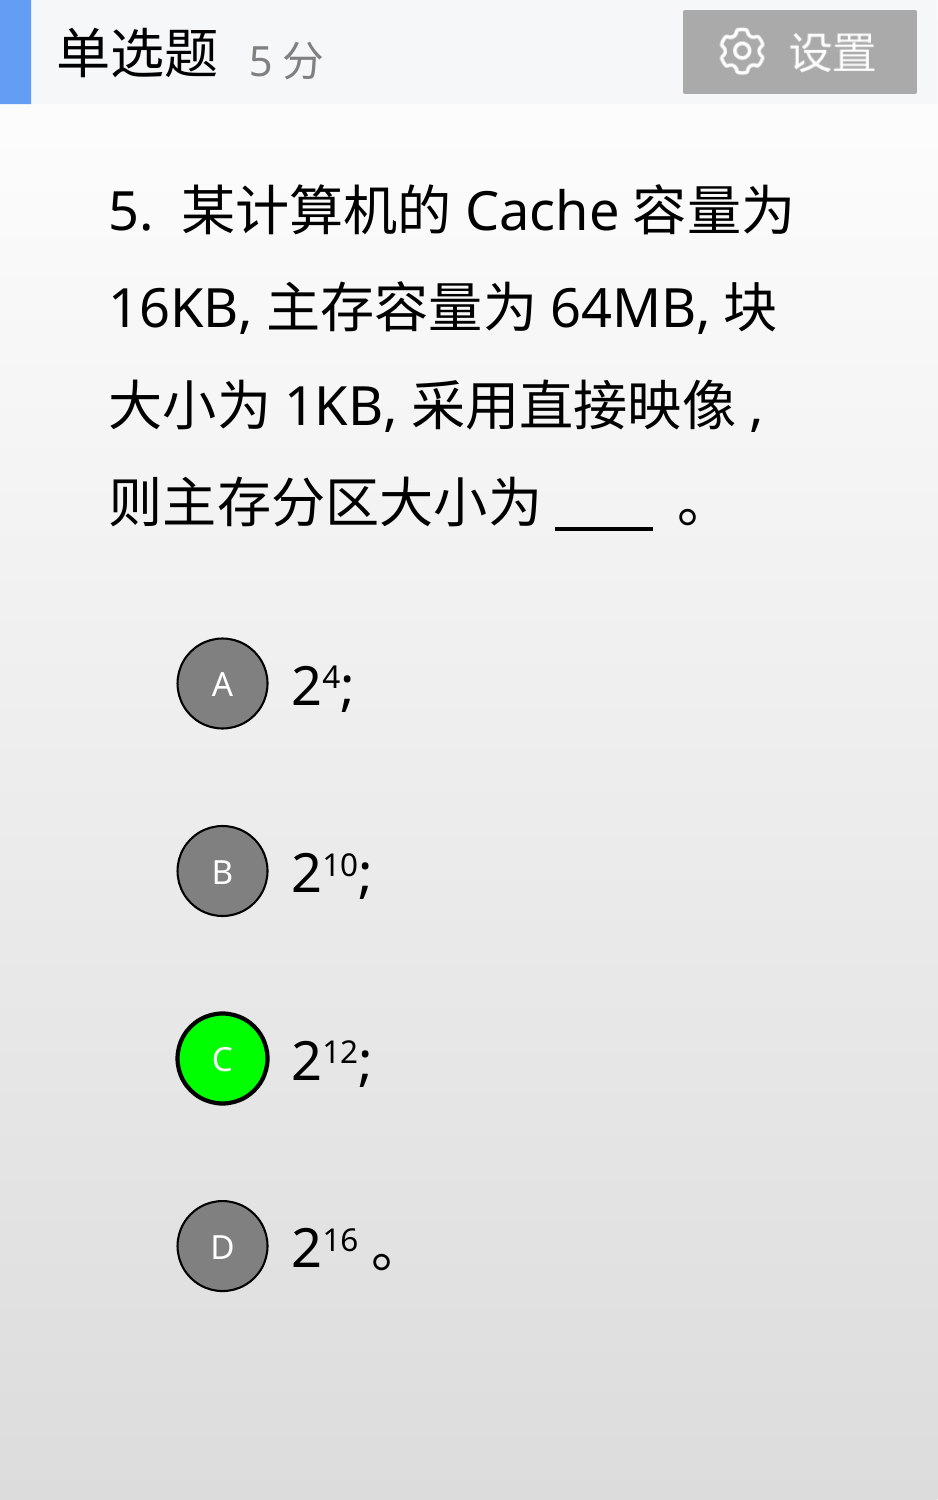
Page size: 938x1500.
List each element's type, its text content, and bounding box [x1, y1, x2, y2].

text_box 24; [276, 643, 384, 724]
text_box 216。 [276, 1206, 457, 1286]
text_box 5. 某计算机的Cache容量为16KB,主存容量为64MB,块大小为1KB,采用直接映像,则主存分区大小为 。 [93, 136, 812, 541]
text_box 210; [276, 831, 415, 911]
text_box A [176, 637, 269, 730]
picture [683, 10, 917, 94]
text_box D [176, 1200, 269, 1293]
text_box 212; [276, 1018, 415, 1099]
text_box C [176, 1012, 269, 1105]
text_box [0, 0, 938, 105]
text_box B [176, 824, 269, 918]
